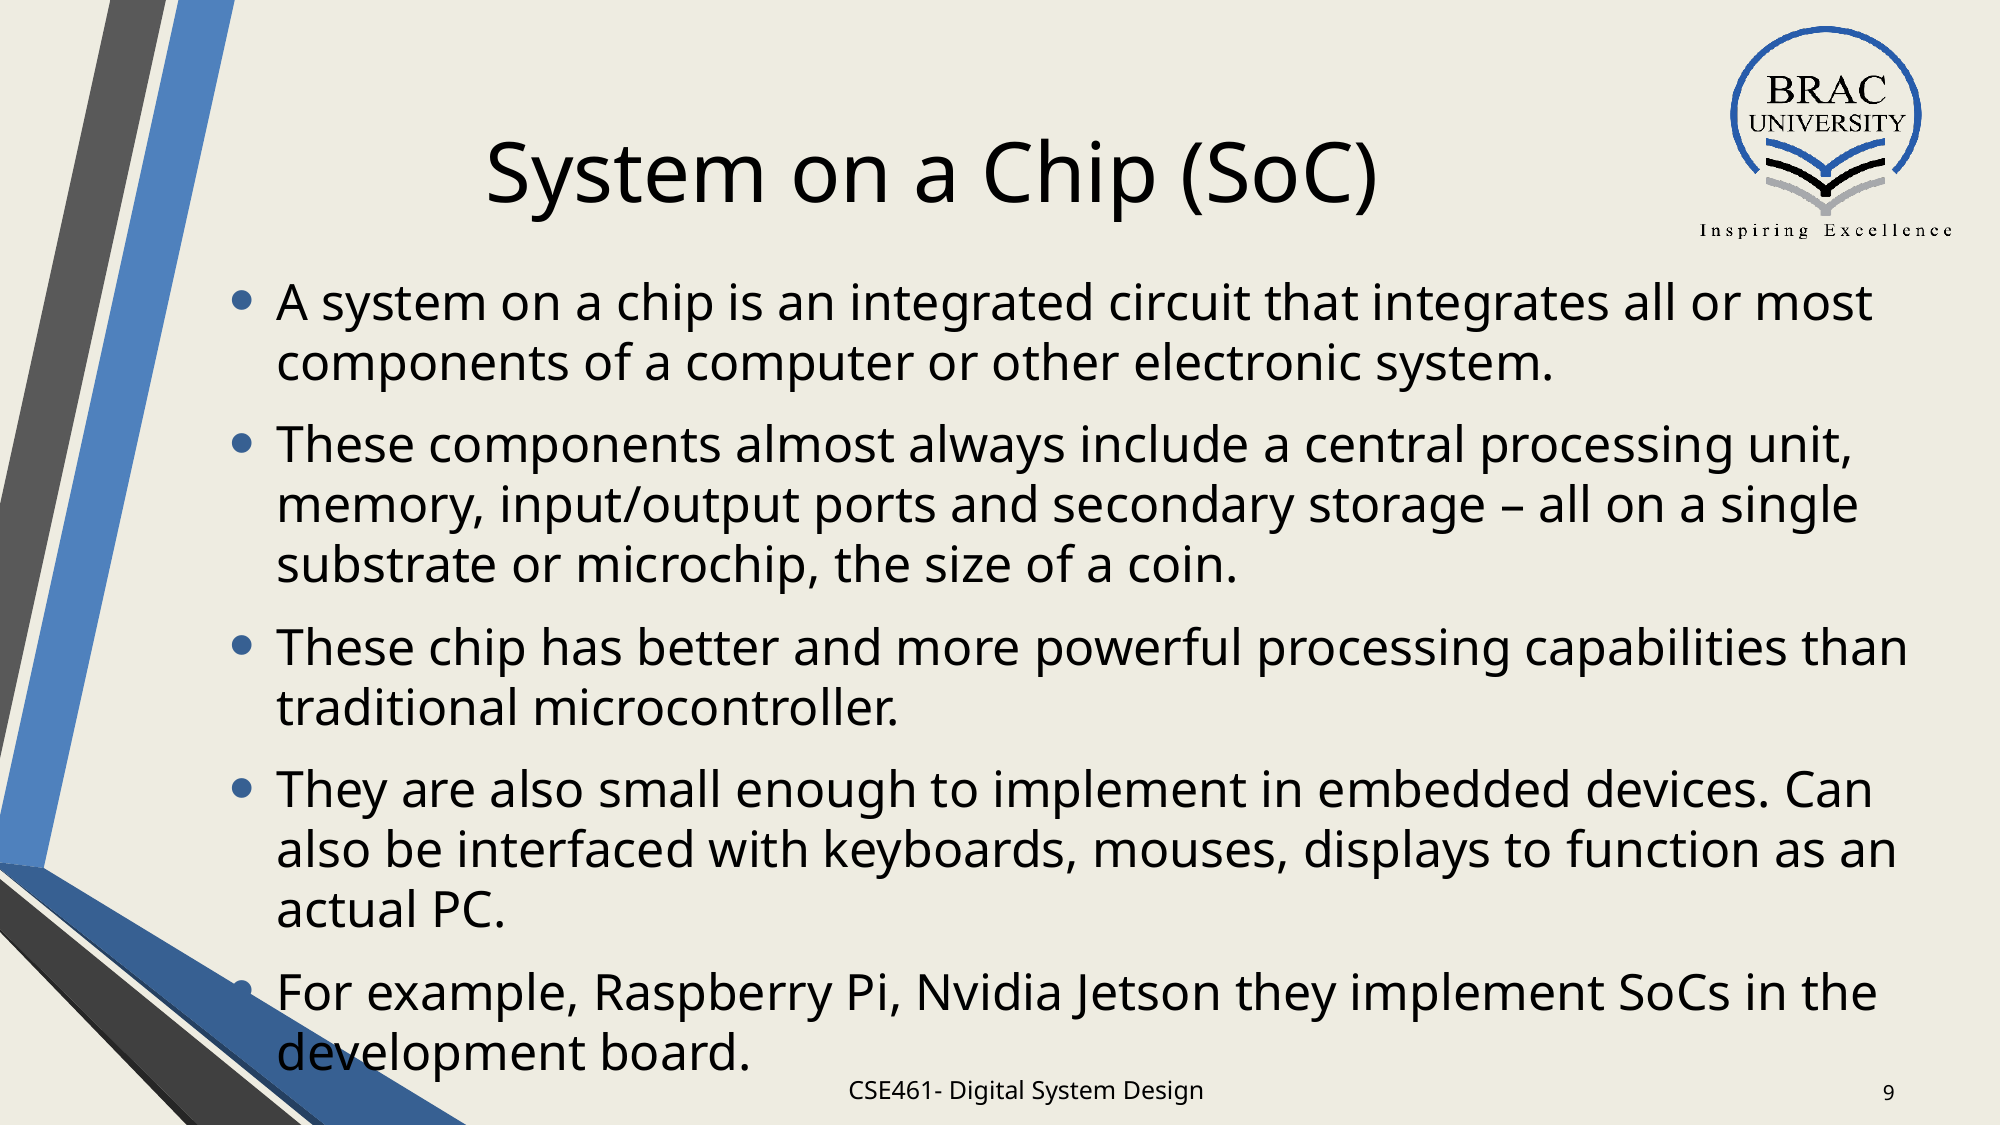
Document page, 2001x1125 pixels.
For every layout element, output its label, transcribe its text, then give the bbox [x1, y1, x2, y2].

slide_number 9 [1816, 1063, 1910, 1124]
title System on a Chip (SoC) [214, 75, 1650, 262]
list A system on a chip is an integrated circuit that integrates all or most components of a computer or other electronic system. These components almost always include a central processing unit, memory, input/output ports and secondary storage – all on a single substrate or microchip, the size of a coin. These chip has better and more powerful processing capabilities than traditional microcontroller. They are also small enough to implement in embedded devices. Can also be interfaced with keyboards, mouses, displays to function as an actual PC. For example, Raspberry Pi, Nvidia Jetson they implement SoCs in the development board. [214, 262, 1934, 1050]
footer CSE461- Digital System Design [445, 1061, 1608, 1122]
picture [1700, 26, 1951, 239]
